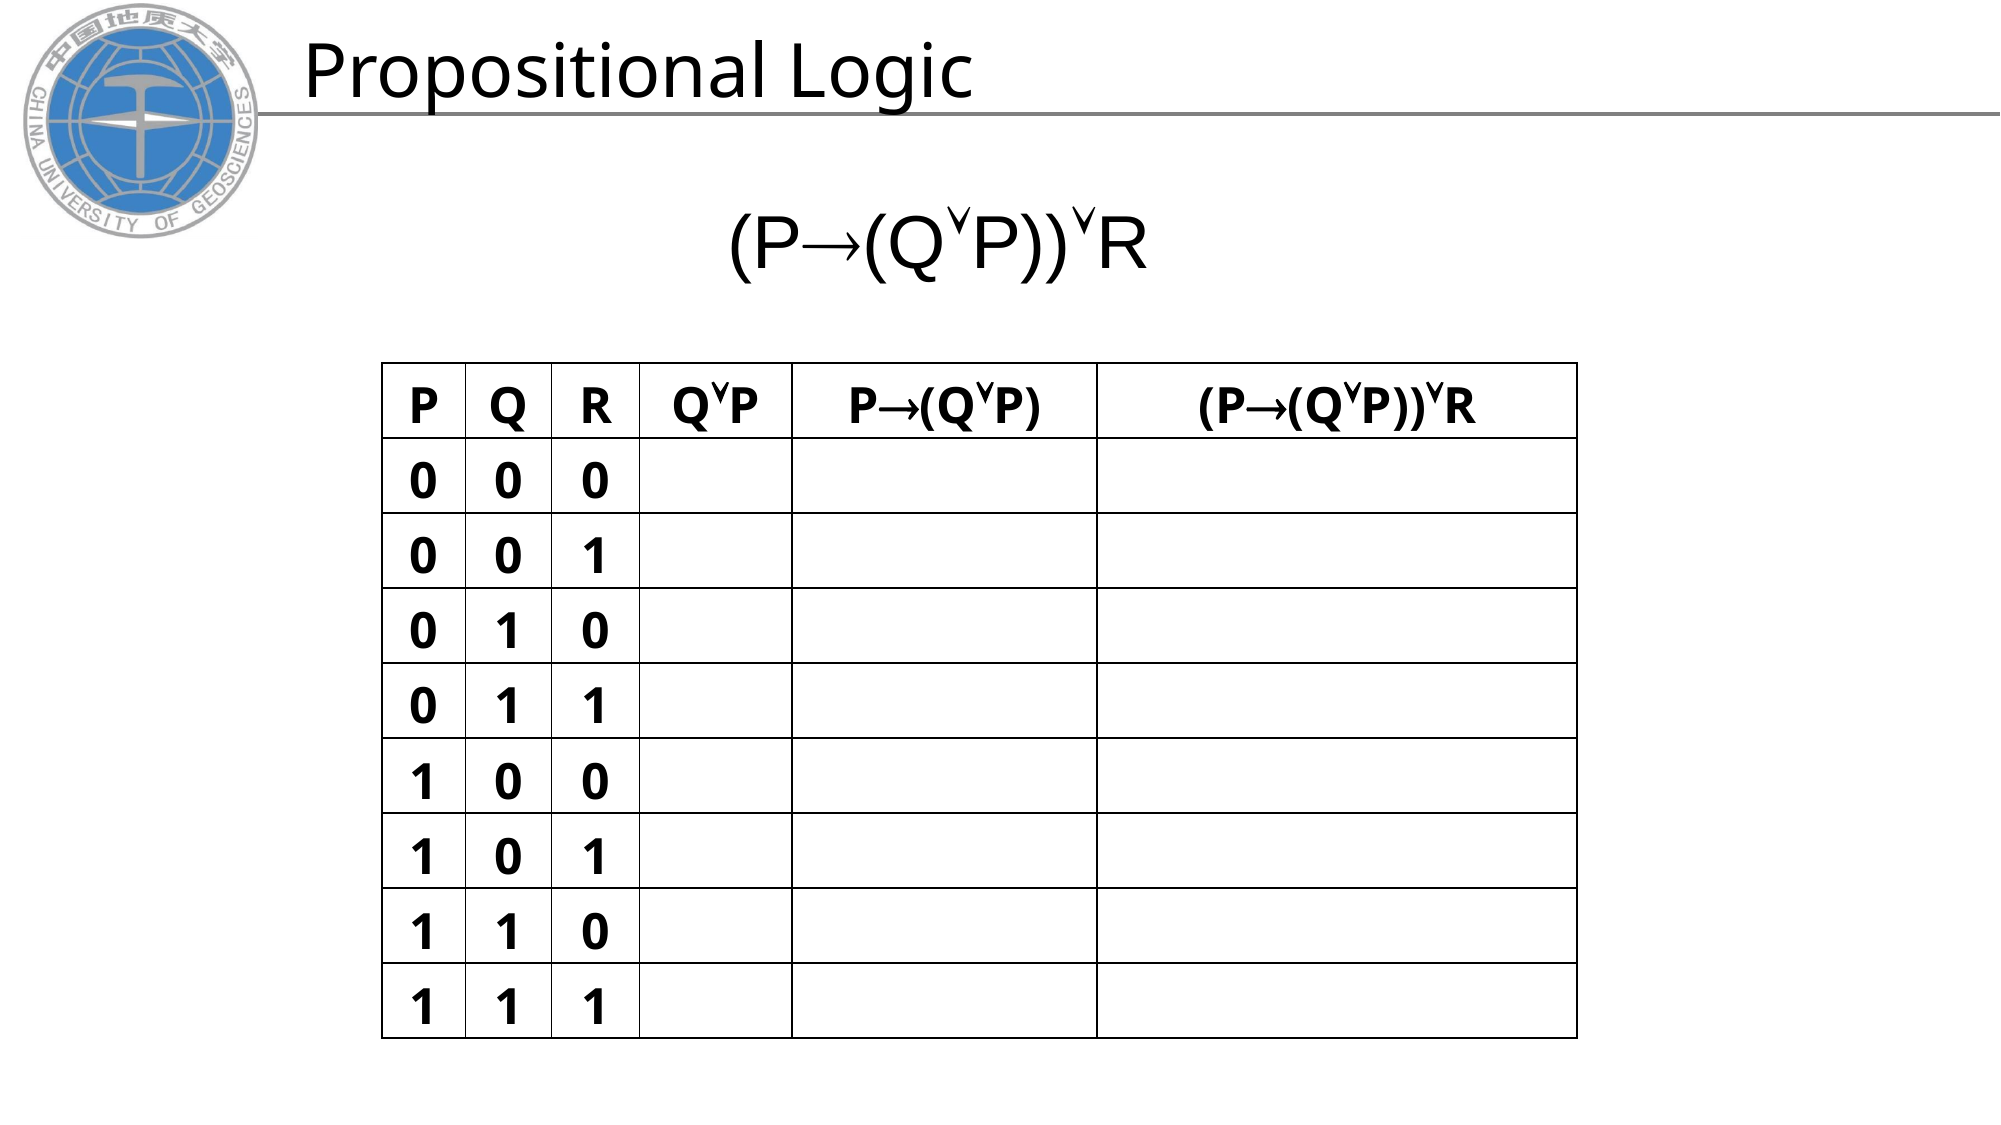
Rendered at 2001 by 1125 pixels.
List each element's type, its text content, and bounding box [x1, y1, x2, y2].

table_cell [1098, 814, 1576, 887]
table_cell 0 [383, 664, 465, 737]
table_cell [1098, 514, 1576, 587]
table_cell [793, 589, 1096, 662]
table_header P [383, 364, 465, 437]
table_cell 0 [466, 814, 551, 887]
table_cell [793, 664, 1096, 737]
table_cell 0 [383, 439, 465, 512]
table_cell 1 [383, 964, 465, 1037]
table_cell [640, 589, 791, 662]
table_cell [793, 889, 1096, 962]
table_cell 0 [383, 589, 465, 662]
table_header Q [466, 364, 551, 437]
table_cell 0 [466, 439, 551, 512]
text_box Propositional Logic [287, 15, 1233, 120]
table_cell 1 [466, 664, 551, 737]
table_cell 1 [383, 739, 465, 812]
table_cell [1098, 664, 1576, 737]
table_cell [640, 514, 791, 587]
table_cell [640, 964, 791, 1037]
table_cell [1098, 439, 1576, 512]
table_cell 0 [466, 514, 551, 587]
table_cell 0 [552, 889, 639, 962]
table_cell [640, 739, 791, 812]
table_cell [793, 439, 1096, 512]
table_cell 0 [552, 739, 639, 812]
table_header QP [640, 364, 791, 437]
table_cell [1098, 589, 1576, 662]
table_cell [1098, 964, 1576, 1037]
table_cell 1 [552, 964, 639, 1037]
table_cell 0 [552, 439, 639, 512]
table_cell [793, 814, 1096, 887]
table_cell [640, 439, 791, 512]
table_cell [1098, 889, 1576, 962]
table_cell 1 [383, 814, 465, 887]
table_cell [793, 514, 1096, 587]
table_cell 1 [383, 889, 465, 962]
table_cell [793, 739, 1096, 812]
table_cell 1 [466, 964, 551, 1037]
table_header (P(QP))R [1098, 364, 1576, 437]
table_cell 1 [466, 889, 551, 962]
table_cell [640, 889, 791, 962]
table_cell [640, 664, 791, 737]
table_cell 1 [466, 589, 551, 662]
table_cell 0 [466, 739, 551, 812]
table_cell [640, 814, 791, 887]
text_box (P(QP))R [712, 185, 1186, 291]
table_header R [552, 364, 639, 437]
table_cell 0 [552, 589, 639, 662]
picture [21, 3, 258, 239]
table_cell 1 [552, 514, 639, 587]
table_cell [793, 964, 1096, 1037]
table_header P(QP) [793, 364, 1096, 437]
table_cell [1098, 739, 1576, 812]
table_cell 0 [383, 514, 465, 587]
table_cell 1 [552, 814, 639, 887]
table_cell 1 [552, 664, 639, 737]
